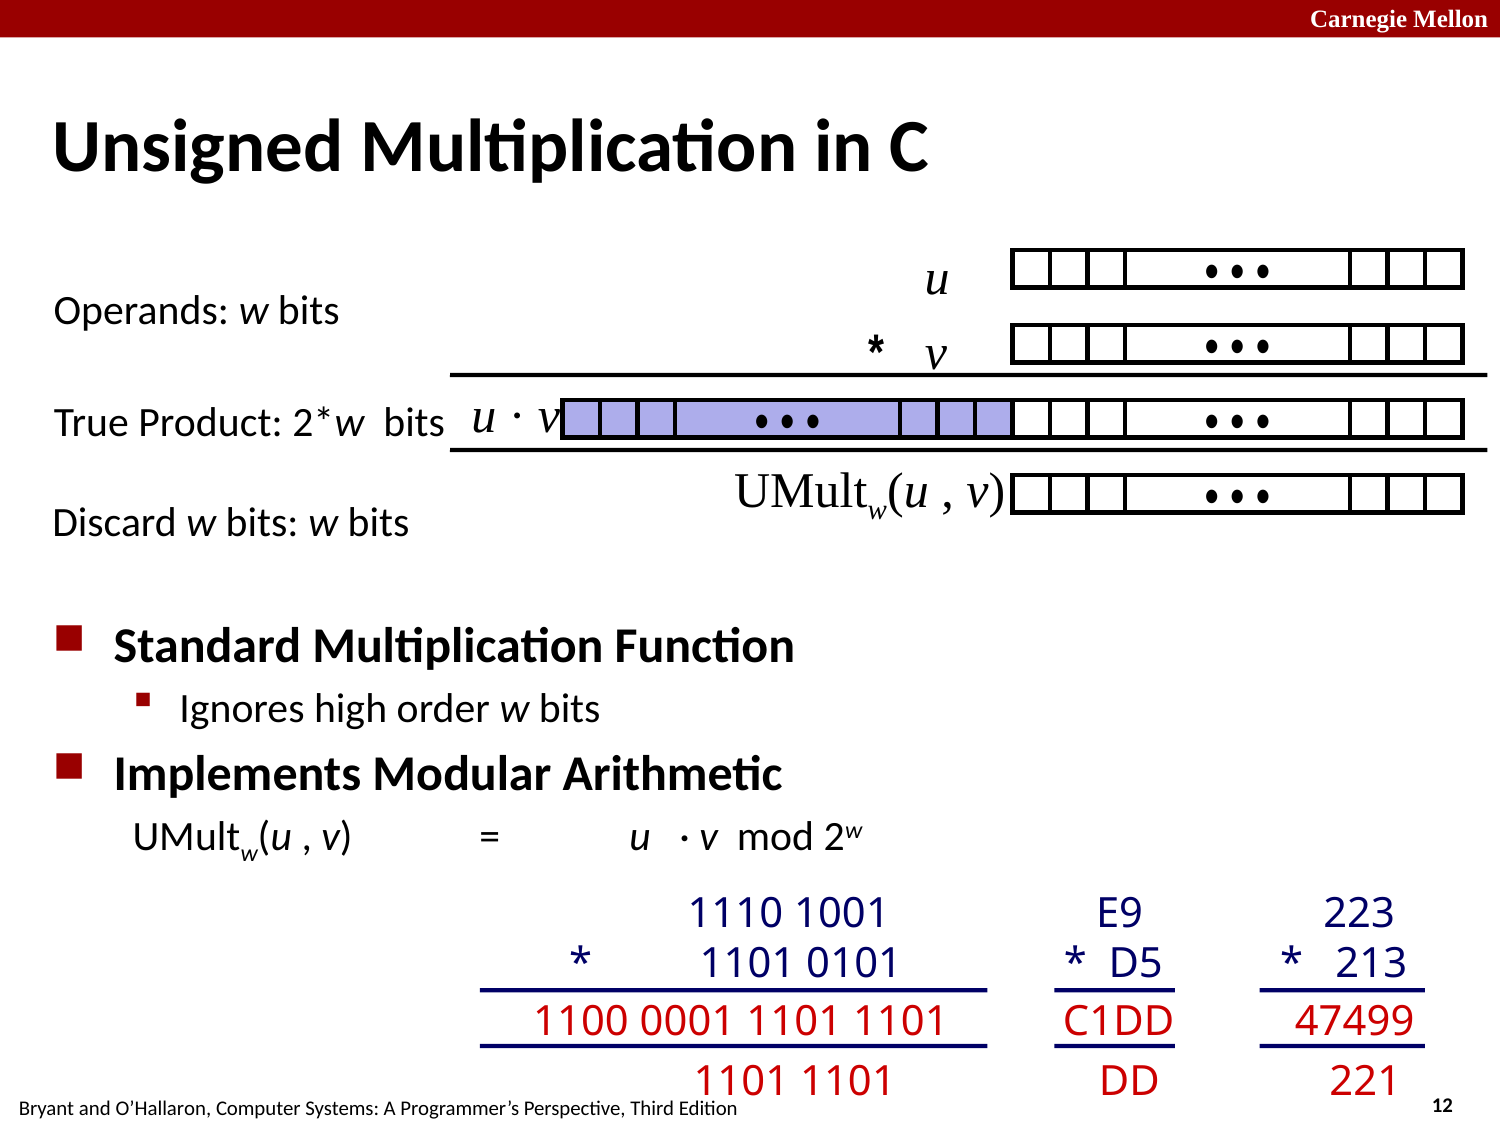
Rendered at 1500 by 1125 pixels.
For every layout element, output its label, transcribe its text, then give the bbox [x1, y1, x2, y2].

text_box 1101 1101 [566, 1045, 912, 1112]
text_box E9 * D5 [1055, 877, 1178, 985]
text_box UMultw(u , v) [719, 449, 1020, 533]
text_box 47499 [1264, 985, 1430, 1053]
text_box v [910, 376, 962, 388]
text_box 221 [1278, 1045, 1417, 1112]
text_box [1012, 474, 1463, 513]
text_box u · v [456, 374, 575, 450]
title Unsigned Multiplication in C [37, 96, 1299, 188]
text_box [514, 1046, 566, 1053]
text_box True Product: 2*w bits [39, 387, 460, 453]
text_box C1DD [1043, 985, 1190, 1053]
text_box * [853, 312, 900, 388]
list Standard Multiplication Function Ignores high order w bits Implements Modular Arithmetic UMultw(u , v) = u · v mod 2w [42, 604, 888, 875]
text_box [1012, 249, 1463, 288]
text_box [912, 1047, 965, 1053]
text_box 223 * 213 [1271, 877, 1423, 985]
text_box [562, 399, 1013, 438]
text_box v [910, 312, 962, 375]
text_box Operands: w bits [38, 275, 355, 340]
text_box 1110 1001 * 1101 0101 [560, 877, 918, 985]
text_box u [909, 237, 965, 313]
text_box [1013, 399, 1463, 438]
text_box DD [1058, 1045, 1175, 1112]
text_box Discard w bits: w bits [37, 487, 438, 553]
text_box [1012, 324, 1463, 363]
text_box 1100 0001 1101 1101 [514, 985, 965, 1046]
